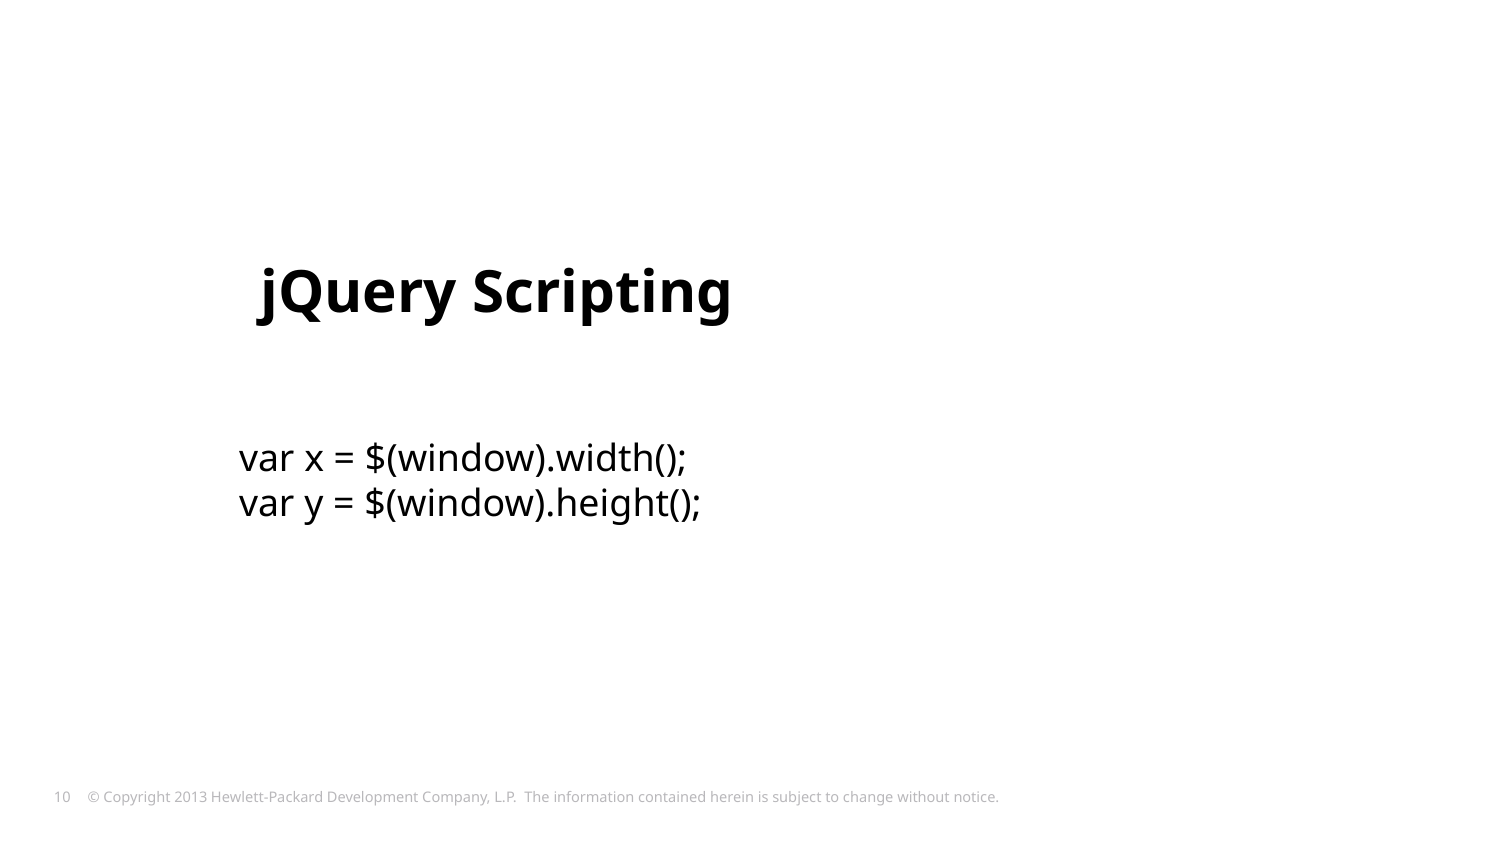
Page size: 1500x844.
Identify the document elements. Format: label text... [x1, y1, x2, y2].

text_box var x = $(window).width(); var y = $(window).height(); [239, 436, 1427, 521]
title jQuery Scripting [260, 254, 1500, 470]
